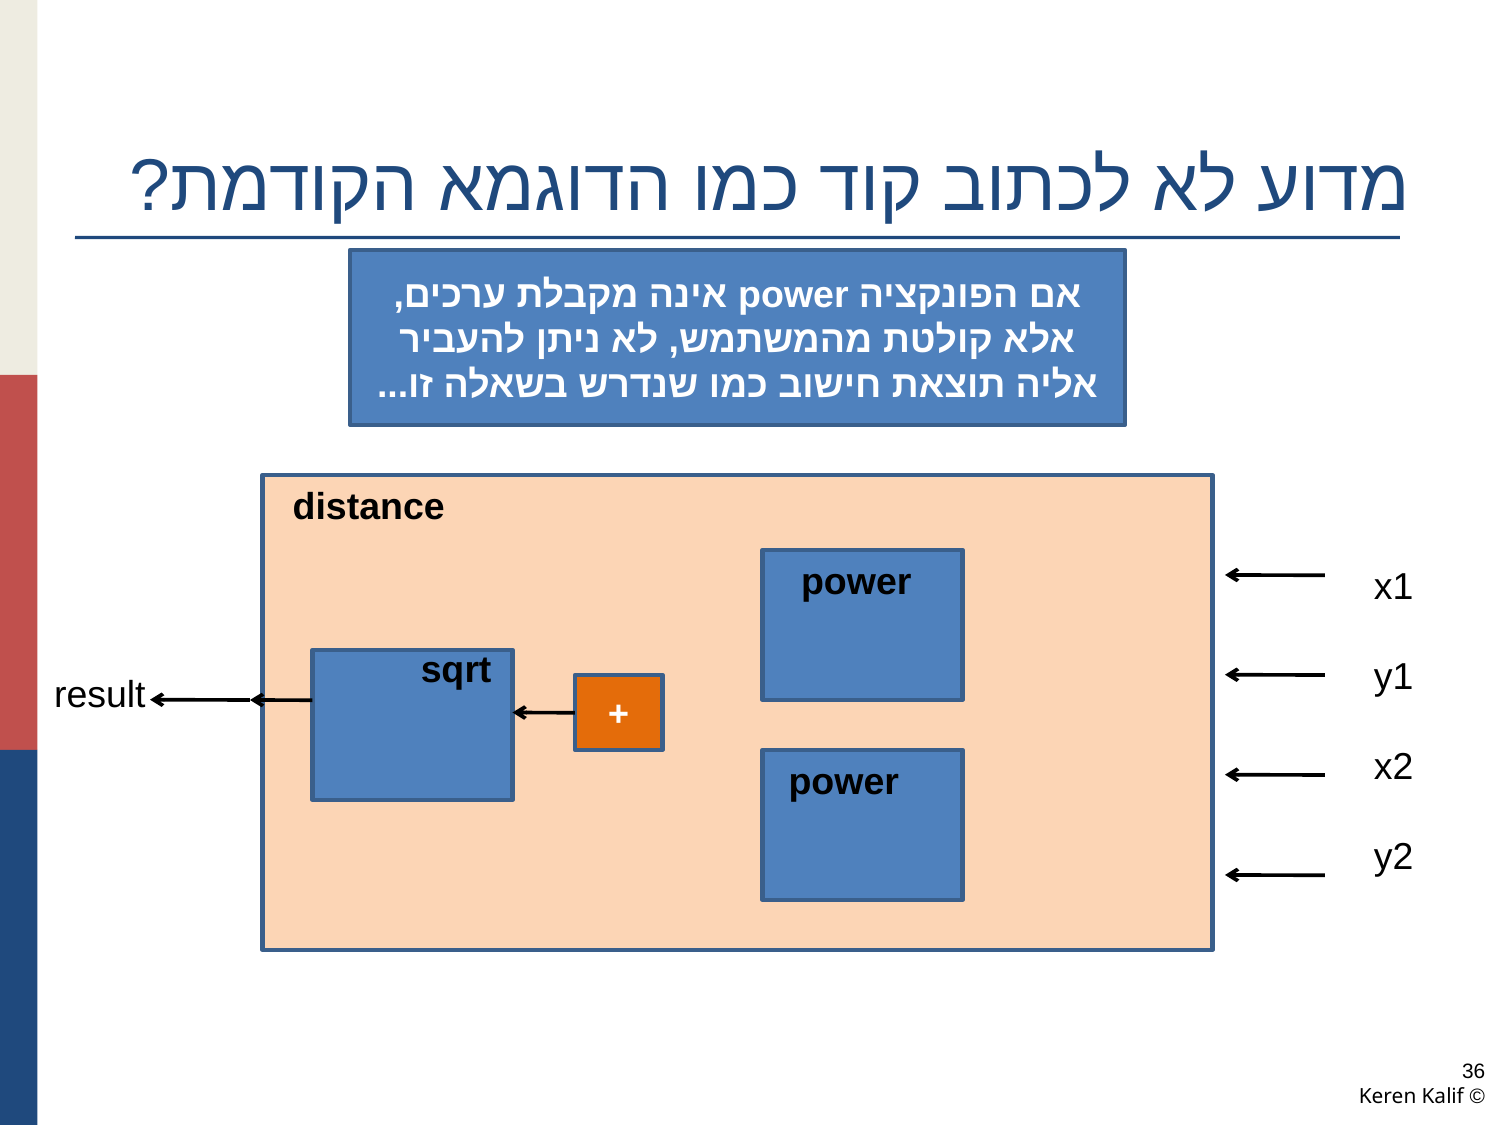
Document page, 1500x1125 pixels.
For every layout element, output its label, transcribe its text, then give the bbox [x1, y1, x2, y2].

text_box [260, 473, 1215, 952]
slide_number 36 © Keren Kalif [1149, 1049, 1500, 1125]
text_box distance [262, 474, 475, 535]
title מדוע לא לכתוב קוד כמו הדוגמא הקודמת? [74, 45, 1426, 233]
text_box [312, 637, 551, 801]
text_box 4 [264, 703, 570, 808]
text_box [762, 549, 963, 701]
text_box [762, 749, 963, 901]
text_box result [24, 662, 175, 723]
text_box x1 y1 x2 y2 [1324, 554, 1463, 884]
text_box + [573, 673, 665, 752]
text_box אם הפונקציה power אינה מקבלת ערכים, אלא קולטת מהמשתמש, לא ניתן להעביר אליה תוצאת חישוב כמו שנדרש בשאלה זו... [348, 248, 1127, 427]
